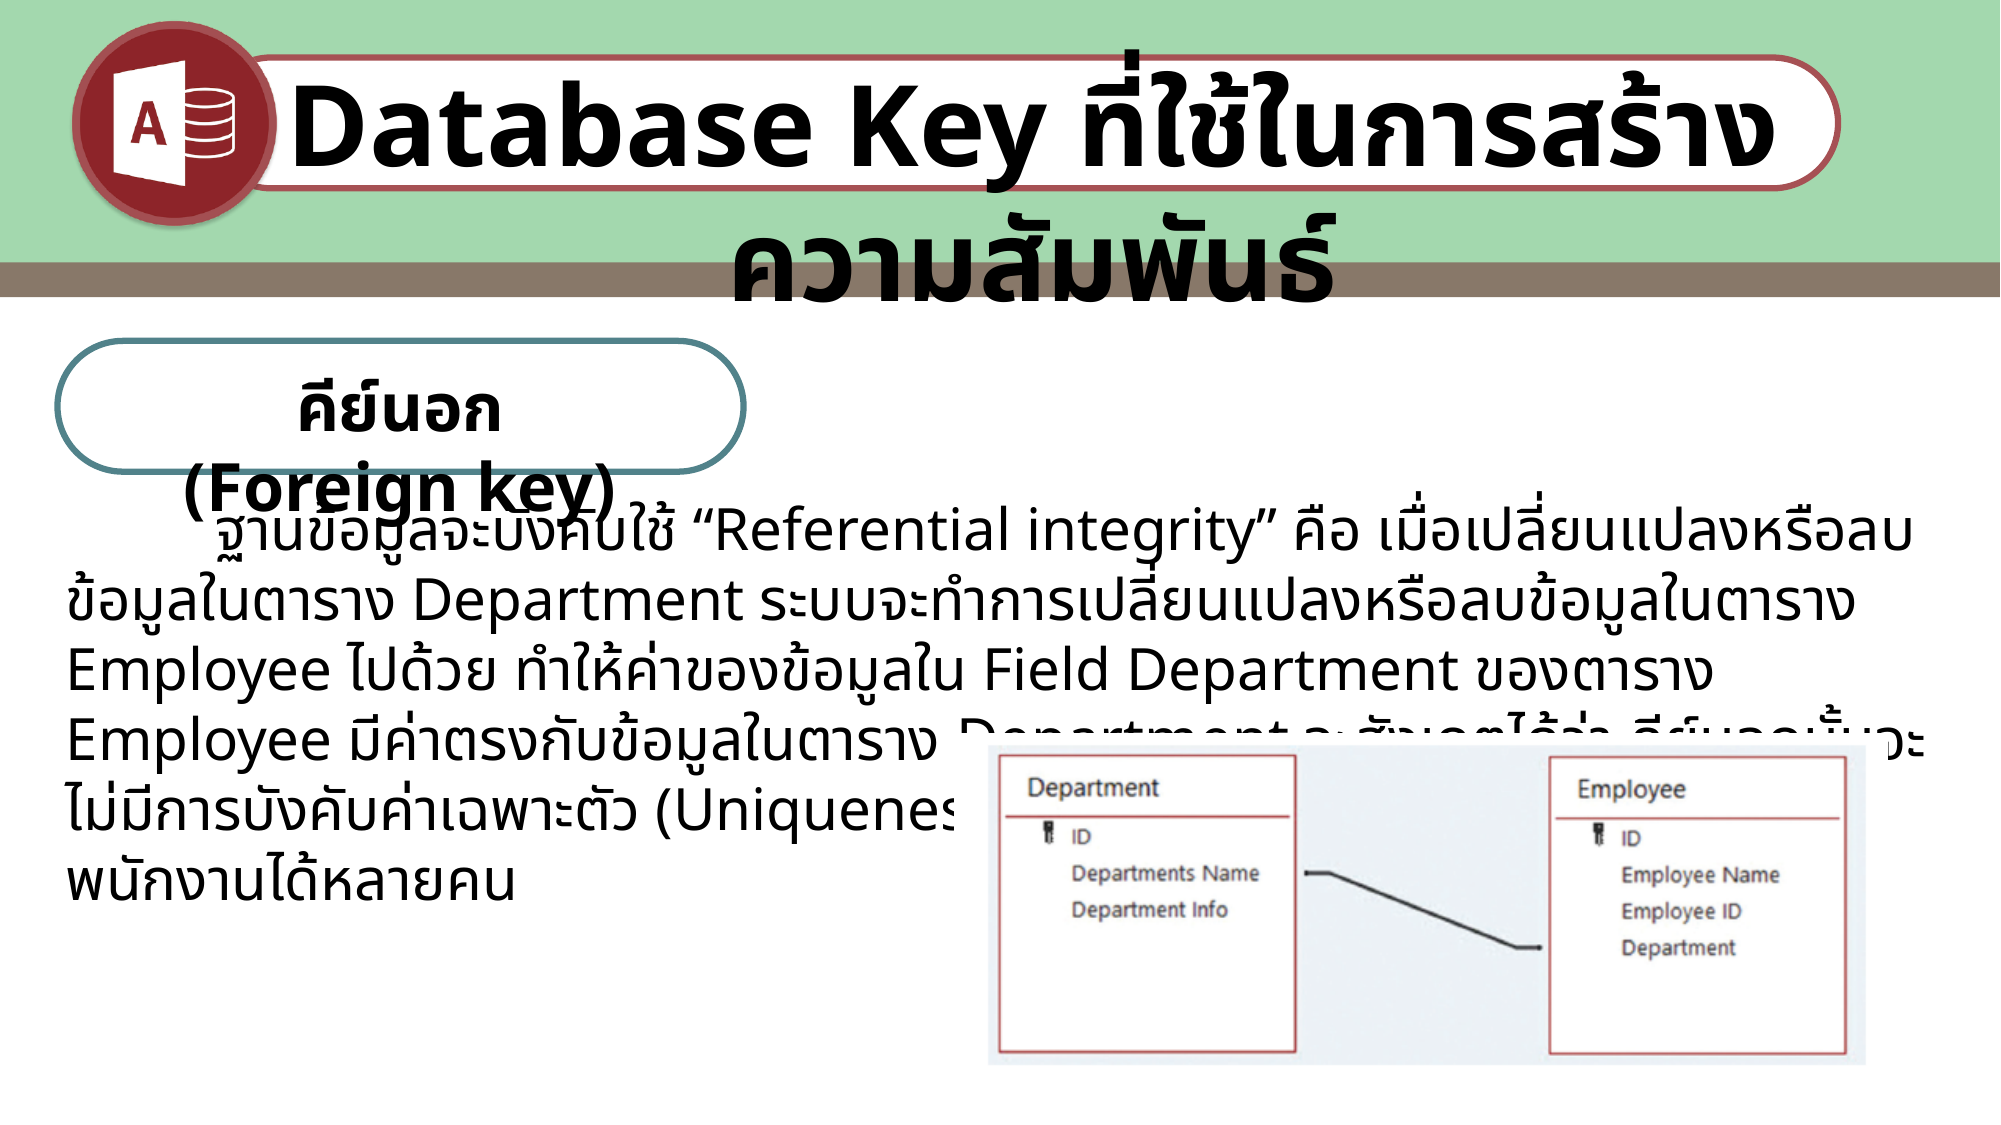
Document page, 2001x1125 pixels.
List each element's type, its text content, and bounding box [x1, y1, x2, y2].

text_box [1265, 263, 1316, 298]
text_box [1000, 275, 1022, 298]
text_box [898, 263, 915, 298]
text_box [0, 263, 735, 298]
text_box [1150, 263, 1169, 298]
text_box [932, 263, 954, 287]
text_box [56, 339, 745, 473]
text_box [57, 6, 1839, 240]
text_box [964, 263, 1012, 298]
text_box [792, 263, 834, 298]
text_box [752, 263, 775, 298]
text_box [1068, 291, 1075, 298]
text_box [0, 0, 2000, 263]
text_box [1142, 263, 1148, 277]
text_box [1072, 263, 1094, 287]
text_box ฐานข้อมูลจะบังคับใช้ “Referential integrity” คือ เมื่อเปลี่ยนแปลงหรือลบข้อมูลในตาราง Department ระบบจะทำการเปลี่ยนแปลงหรือลบข้อมูลในตาราง Employee ไปด้วย ทำให้ค่าของข้อมูลใน Field Department ของตาราง Employee มีค่าตรงกับข้อมูลในตาราง Department จะสังเกตได้ว่า คีย์นอกนั้นจะไม่มีการบังคับค่าเฉพาะตัว (Uniqueness) หมายความว่าในหนึ่งแผนกสามารถมีพนักงานได้หลายคน [50, 484, 1969, 1060]
text_box [1187, 263, 1216, 298]
picture [954, 733, 1888, 1081]
text_box [1172, 263, 1177, 278]
text_box [1039, 263, 1055, 298]
text_box [1320, 263, 2000, 298]
text_box [840, 263, 881, 298]
text_box คีย์นอก (Foreign key) [139, 357, 662, 484]
text_box [1226, 263, 1248, 287]
text_box [1104, 263, 1133, 298]
text_box [928, 291, 935, 298]
